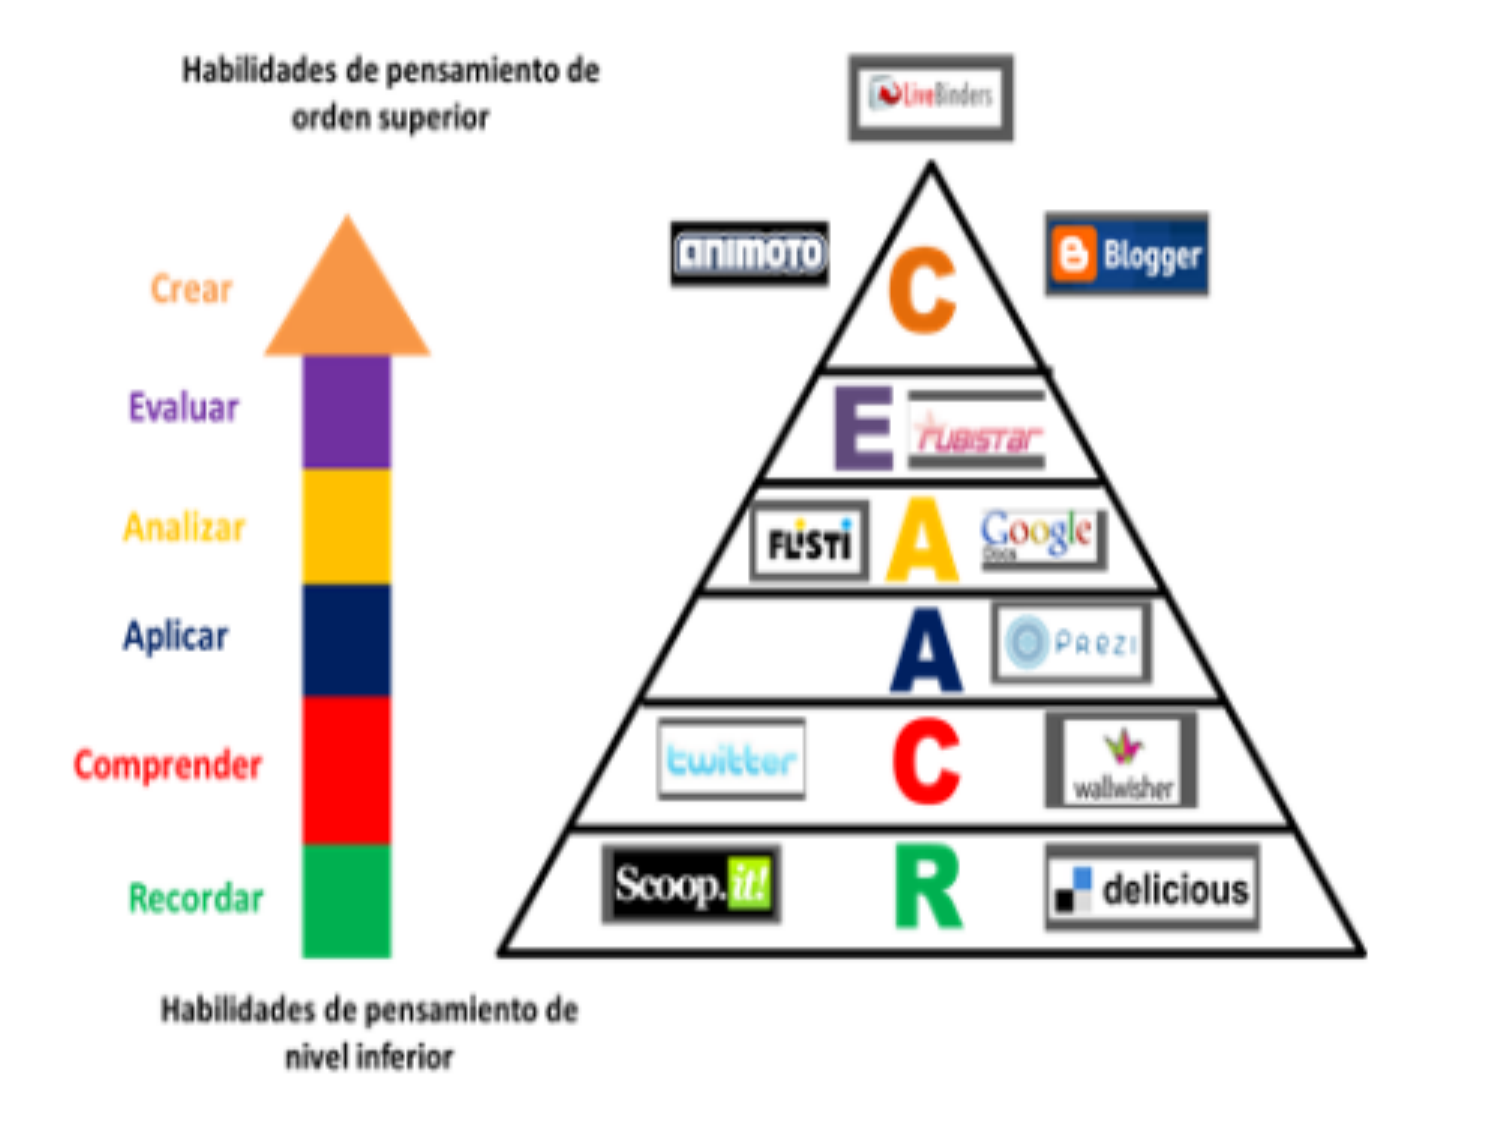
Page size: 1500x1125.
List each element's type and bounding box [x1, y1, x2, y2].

list [0, 0, 1500, 1125]
